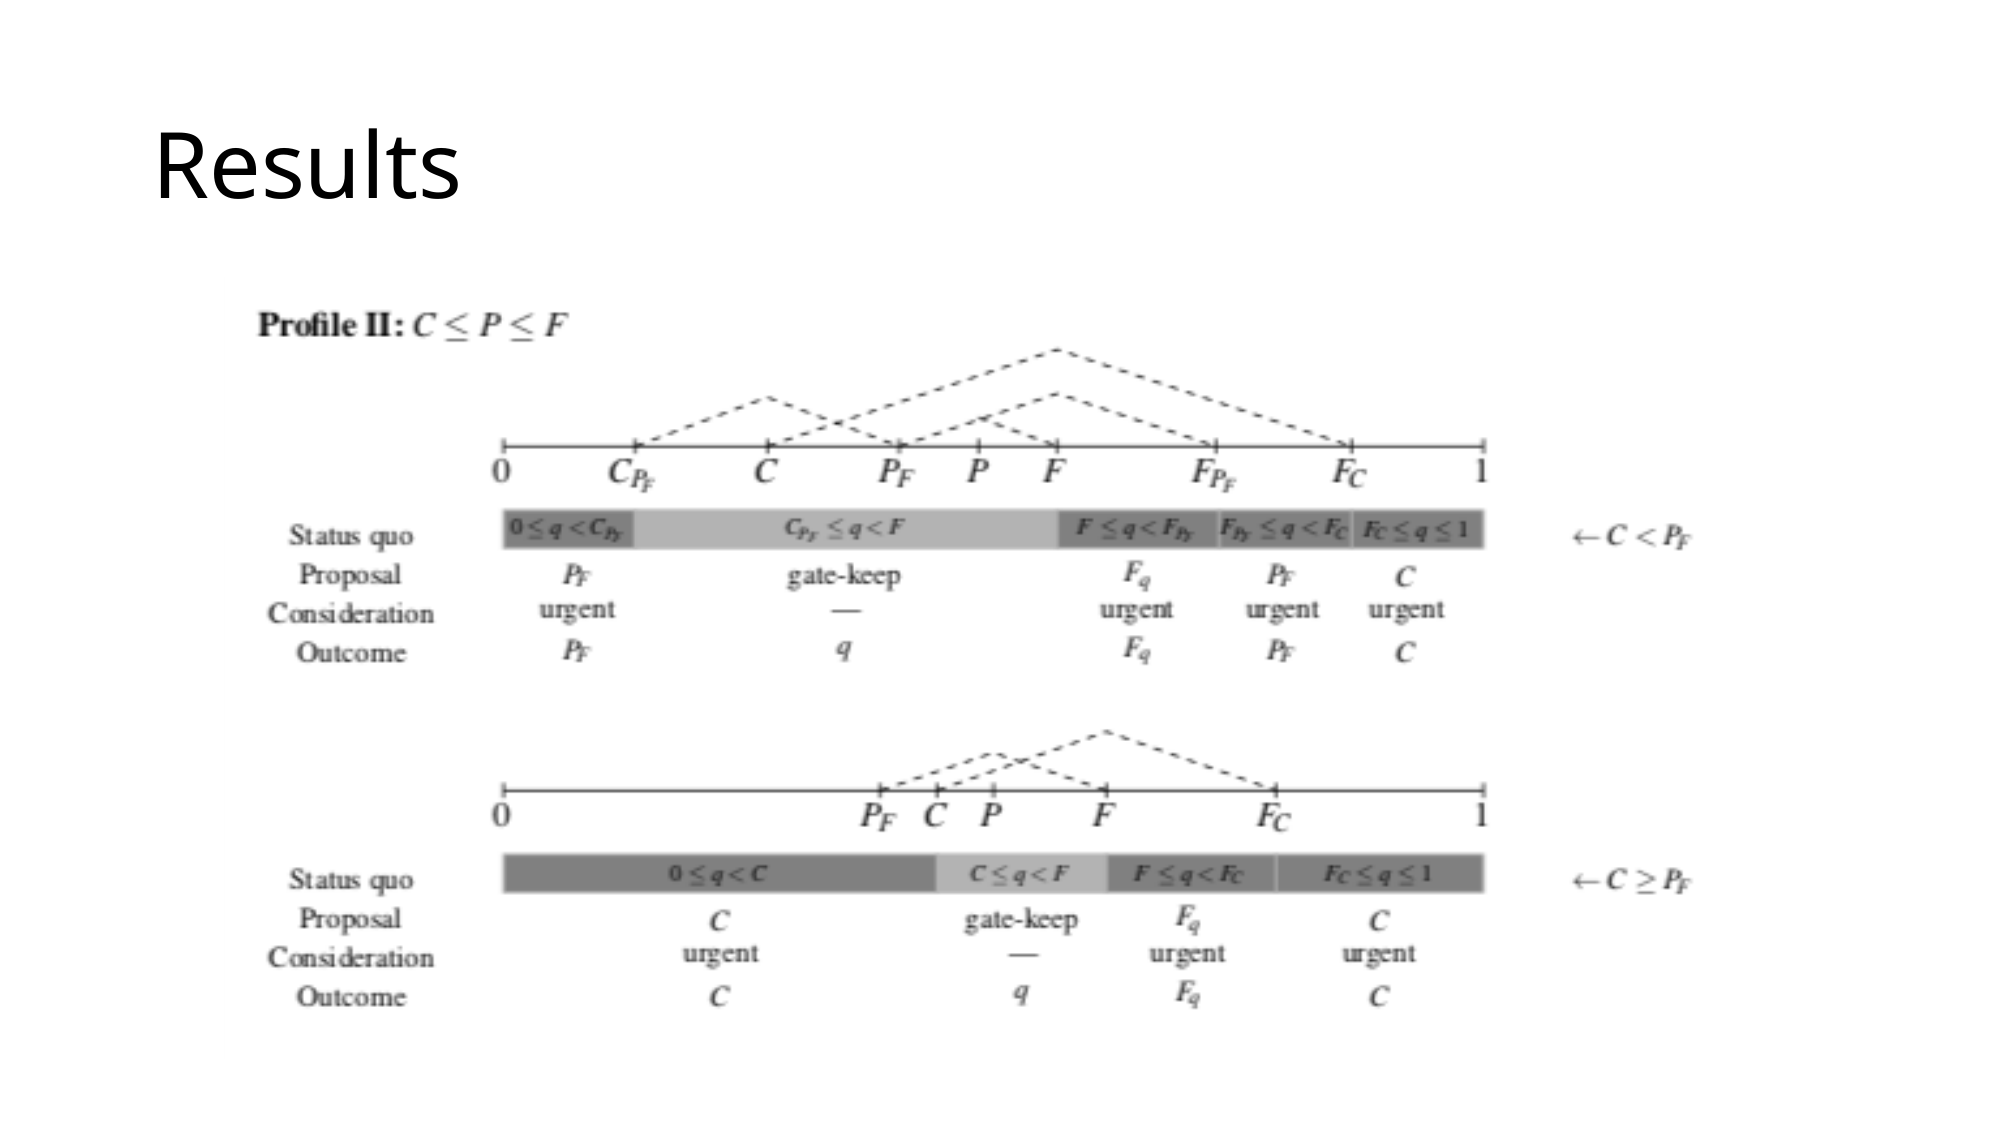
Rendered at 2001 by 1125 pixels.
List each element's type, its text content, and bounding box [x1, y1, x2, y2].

title Results [137, 59, 1863, 278]
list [223, 277, 1777, 1059]
